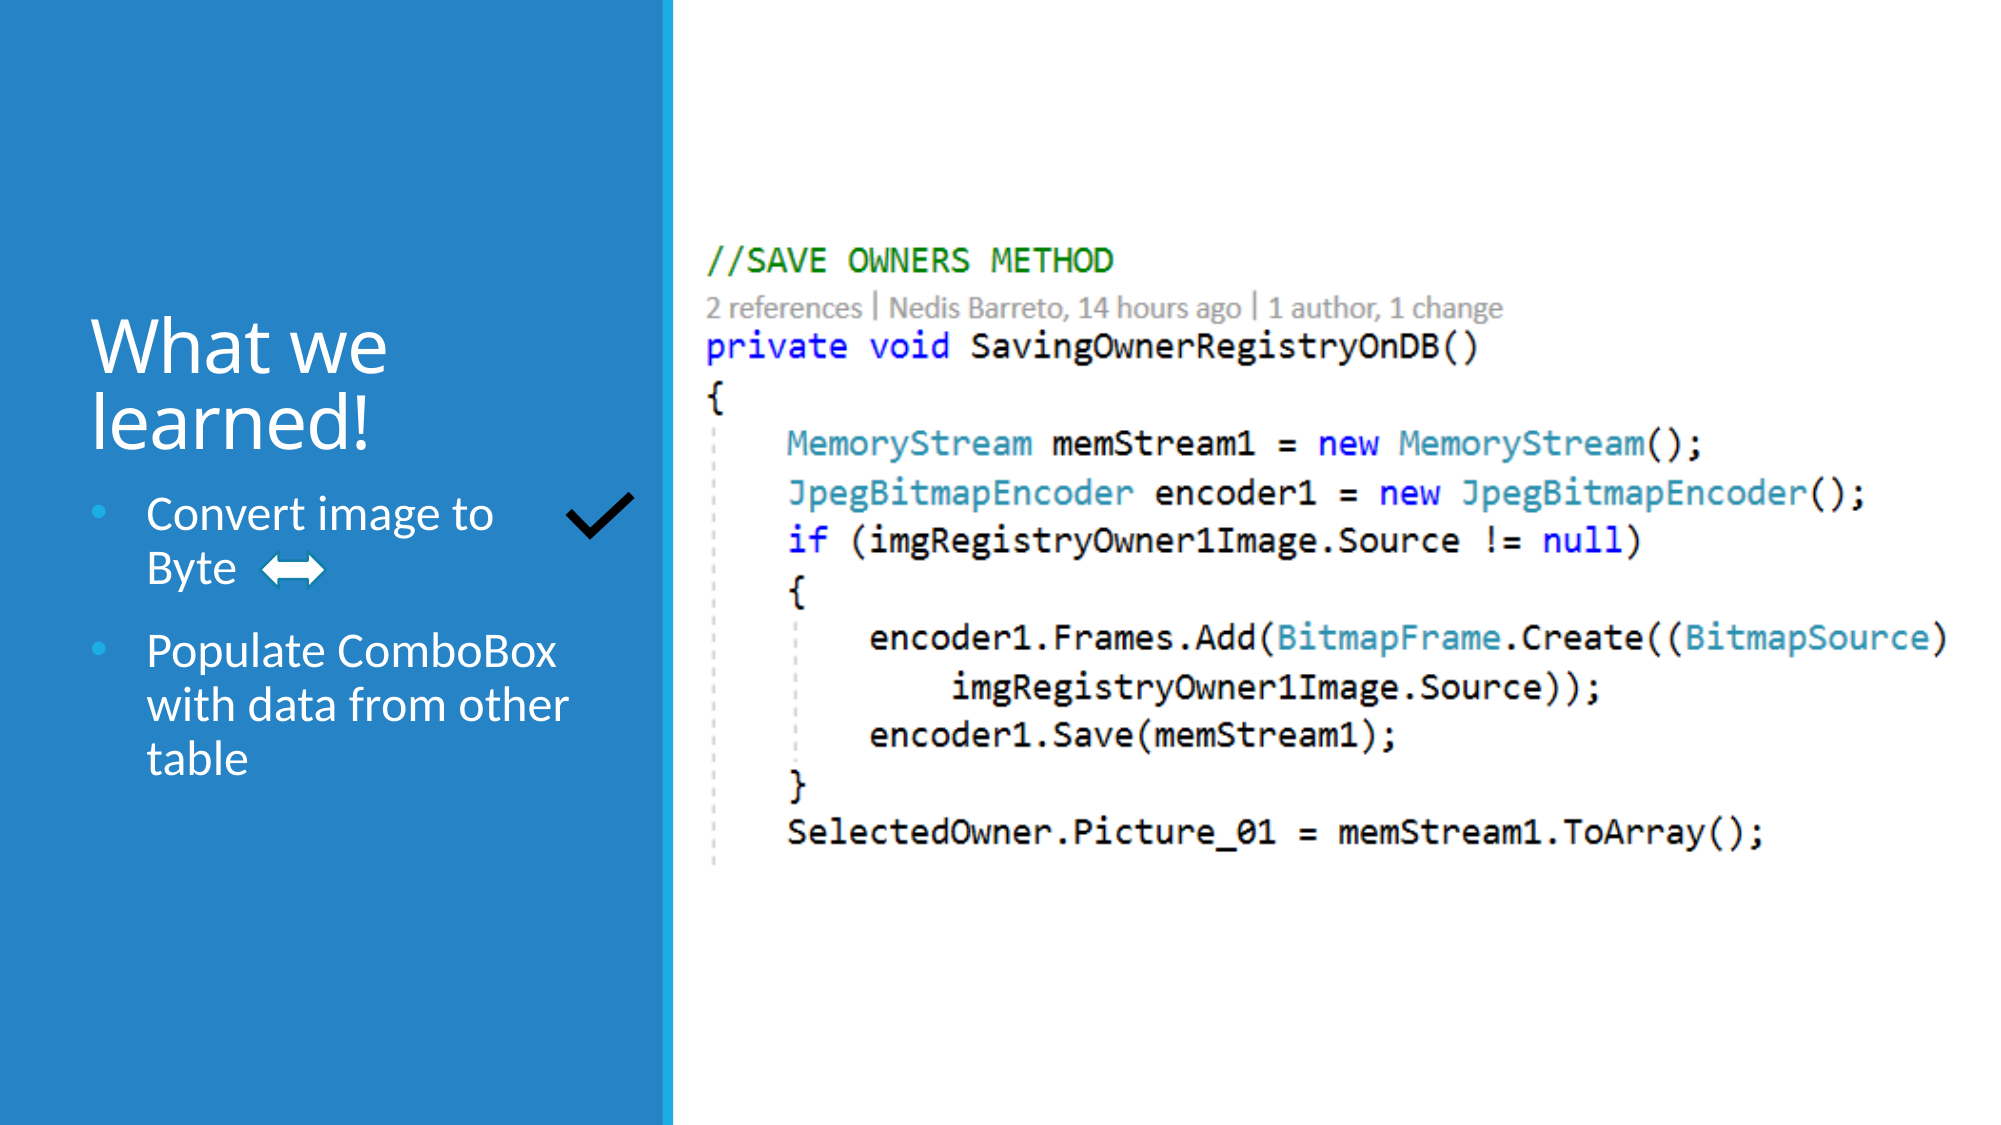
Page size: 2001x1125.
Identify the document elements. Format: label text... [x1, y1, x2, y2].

list Convert image to Byte Populate ComboBox with data from other table [75, 479, 600, 1035]
title What we learned! [75, 97, 600, 473]
picture [564, 479, 636, 552]
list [689, 228, 1973, 873]
text_box [259, 550, 328, 590]
